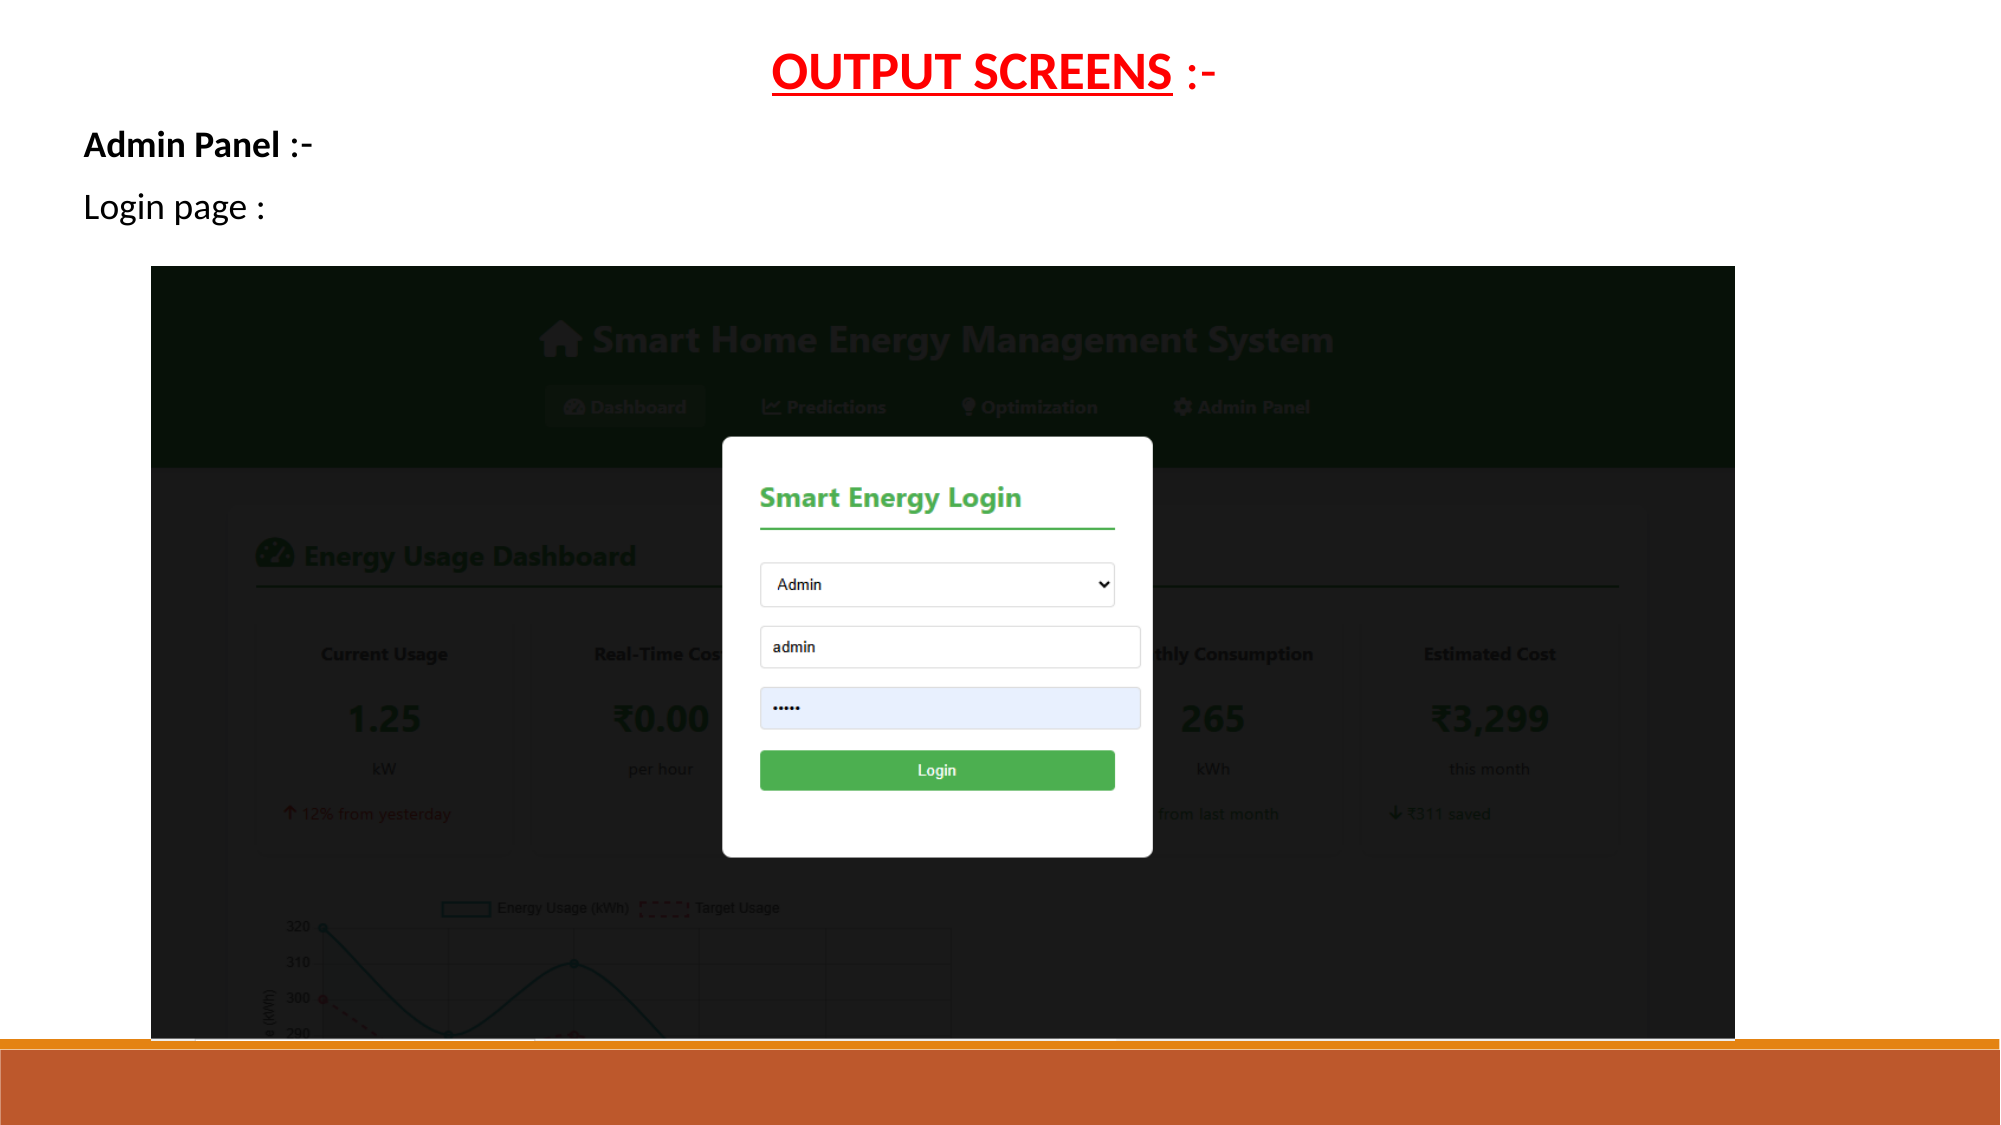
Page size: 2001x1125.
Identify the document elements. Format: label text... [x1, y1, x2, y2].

text_box Admin Panel :- [68, 108, 340, 174]
picture [151, 266, 1735, 1042]
text_box Login page : [68, 174, 287, 234]
text_box OUTPUT SCREENS :- [756, 27, 1243, 108]
